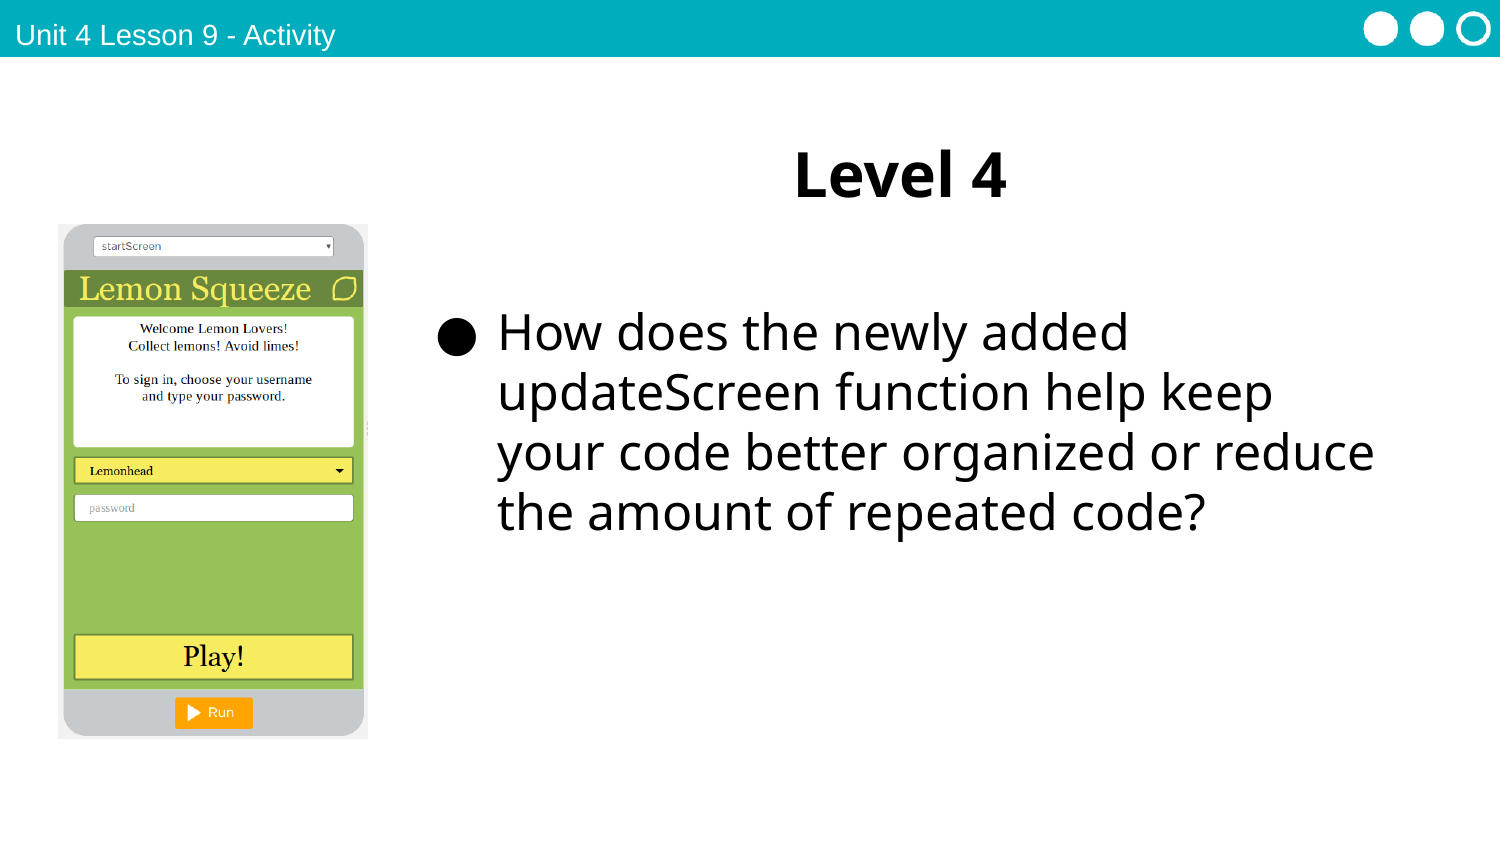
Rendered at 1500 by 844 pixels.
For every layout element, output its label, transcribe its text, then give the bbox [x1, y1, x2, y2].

text_box Unit 4 Lesson 9 - Activity [0, 0, 750, 58]
text_box Level 4 How does the newly added updateScreen function help keep your code better organized or reduce the amount of repeated code? [407, 120, 1393, 699]
picture [0, 0, 1500, 844]
